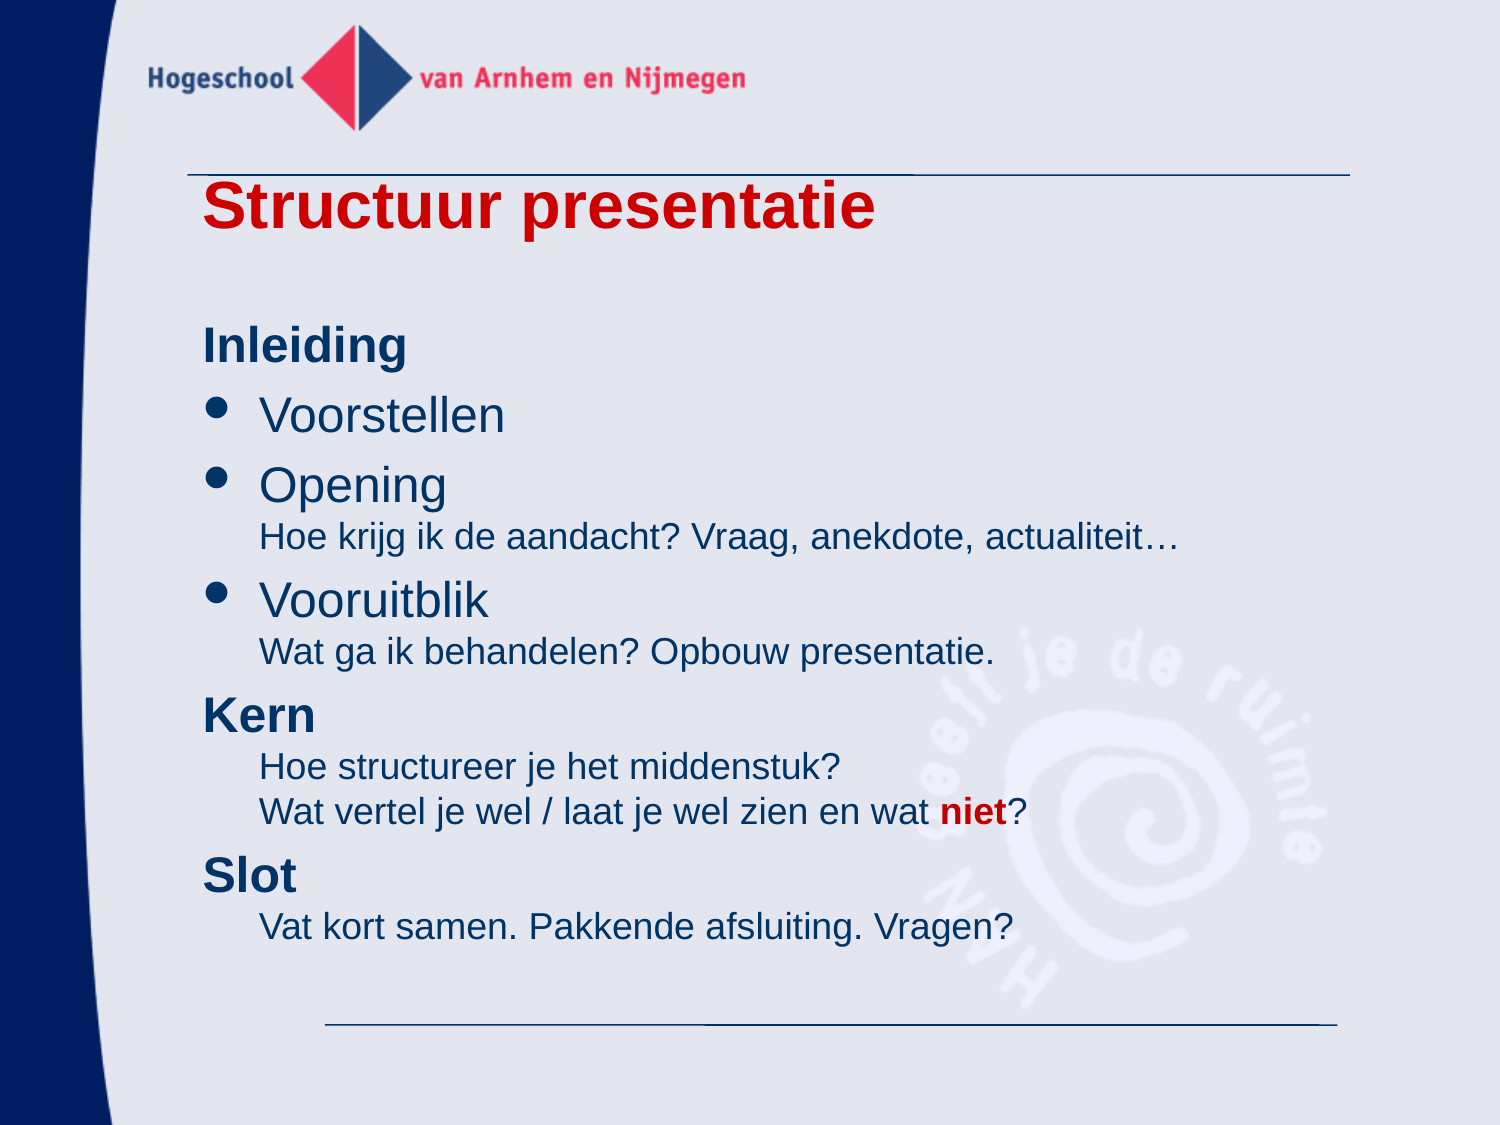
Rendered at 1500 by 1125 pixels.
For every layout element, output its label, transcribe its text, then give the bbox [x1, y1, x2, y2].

text_box Structuur presentatie [187, 137, 1413, 250]
title [274, 174, 1500, 288]
list Inleiding Voorstellen Opening Hoe krijg ik de aandacht? Vraag, anekdote, actualiteit… Vooruitblik Wat ga ik behandelen? Opbouw presentatie. Kern Hoe structureer je het middenstuk? Wat vertel je wel / laat je wel zien en wat niet? Slot Vat kort samen. Pakkende afsluiting. Vragen? [187, 304, 1413, 1012]
picture [0, 0, 1500, 1125]
